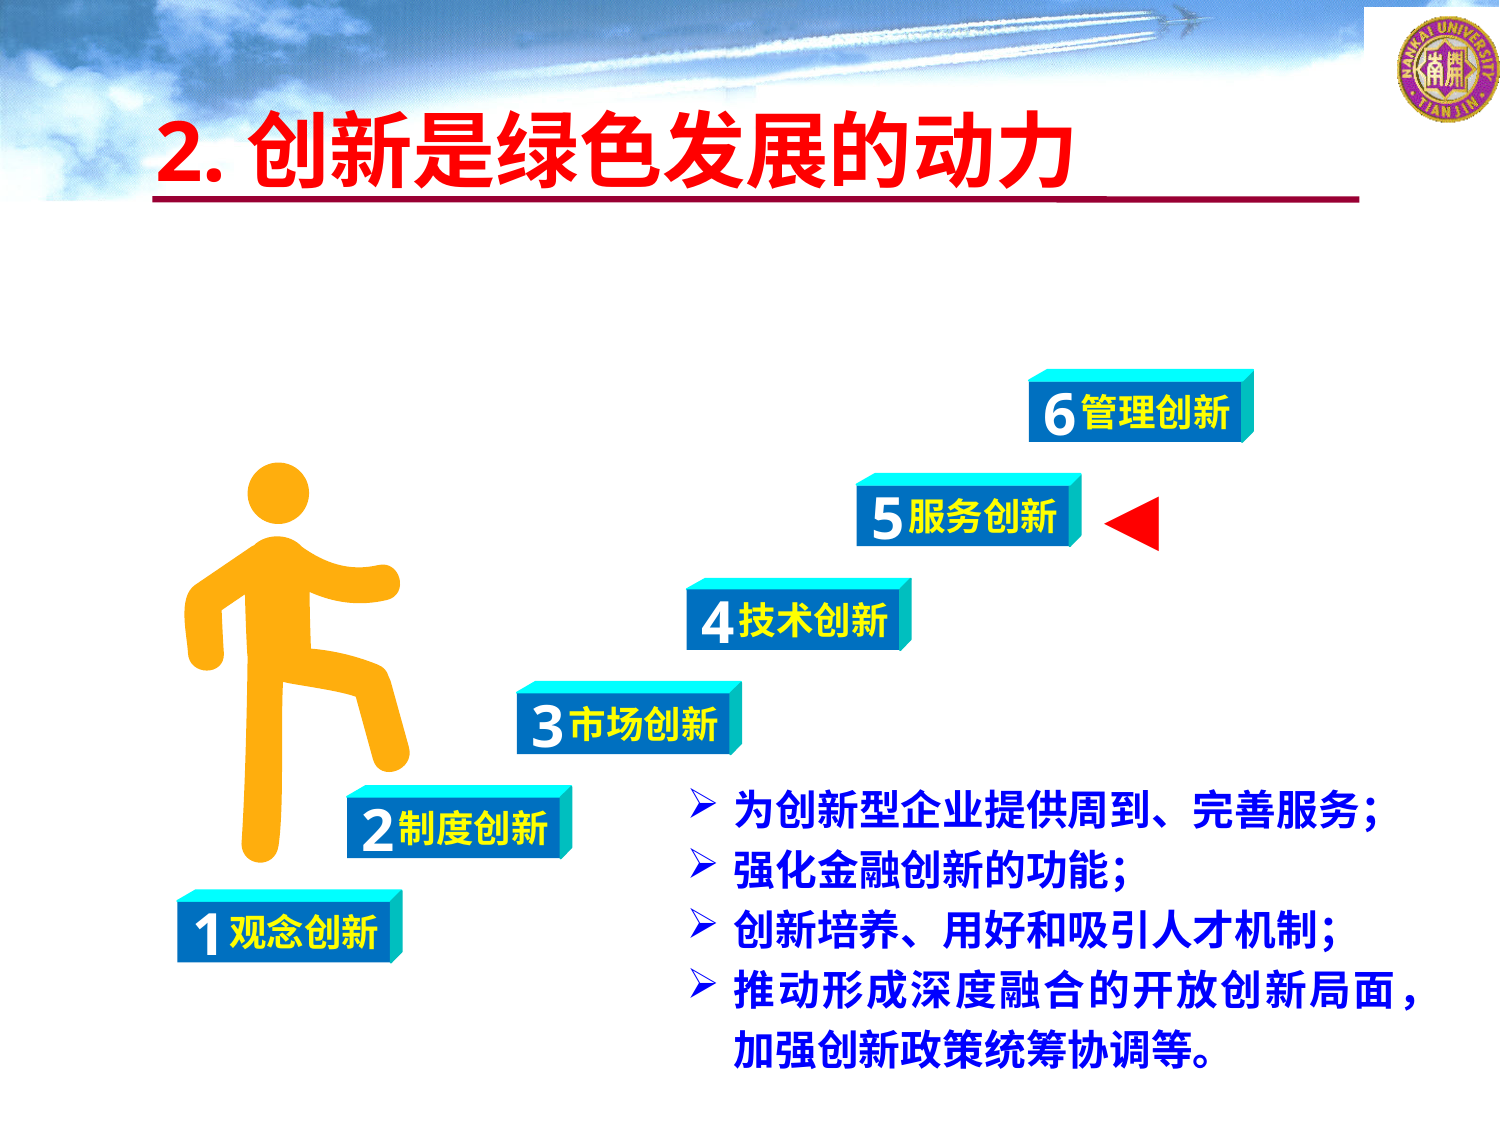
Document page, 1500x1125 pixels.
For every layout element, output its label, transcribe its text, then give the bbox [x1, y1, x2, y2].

text_box 市场创新 [569, 693, 730, 755]
text_box 1 [177, 901, 229, 963]
text_box [730, 682, 742, 755]
text_box 技术创新 [739, 589, 900, 650]
text_box 3 [516, 693, 569, 755]
text_box ◄ [1071, 451, 1193, 576]
text_box 观念创新 [229, 901, 390, 963]
text_box 制度创新 [399, 797, 560, 859]
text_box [1028, 369, 1253, 443]
text_box 2 [347, 797, 399, 859]
text_box [184, 536, 410, 863]
text_box [516, 681, 742, 693]
text_box [687, 578, 910, 589]
text_box [247, 462, 310, 524]
picture [0, 0, 1500, 223]
text_box 2.创新是绿色发展的动力 [140, 90, 1276, 206]
text_box [390, 891, 402, 963]
text_box [900, 578, 911, 651]
text_box [560, 786, 572, 859]
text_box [856, 474, 1081, 547]
text_box [177, 890, 402, 901]
text_box 4 [686, 589, 739, 650]
text_box [347, 786, 571, 797]
text_box 为创新型企业提供周到、完善服务； 强化金融创新的功能； 创新培养、用好和吸引人才机制； 推动形成深度融合的开放创新局面，加强创新政策统筹协调等。 [672, 765, 1455, 1088]
